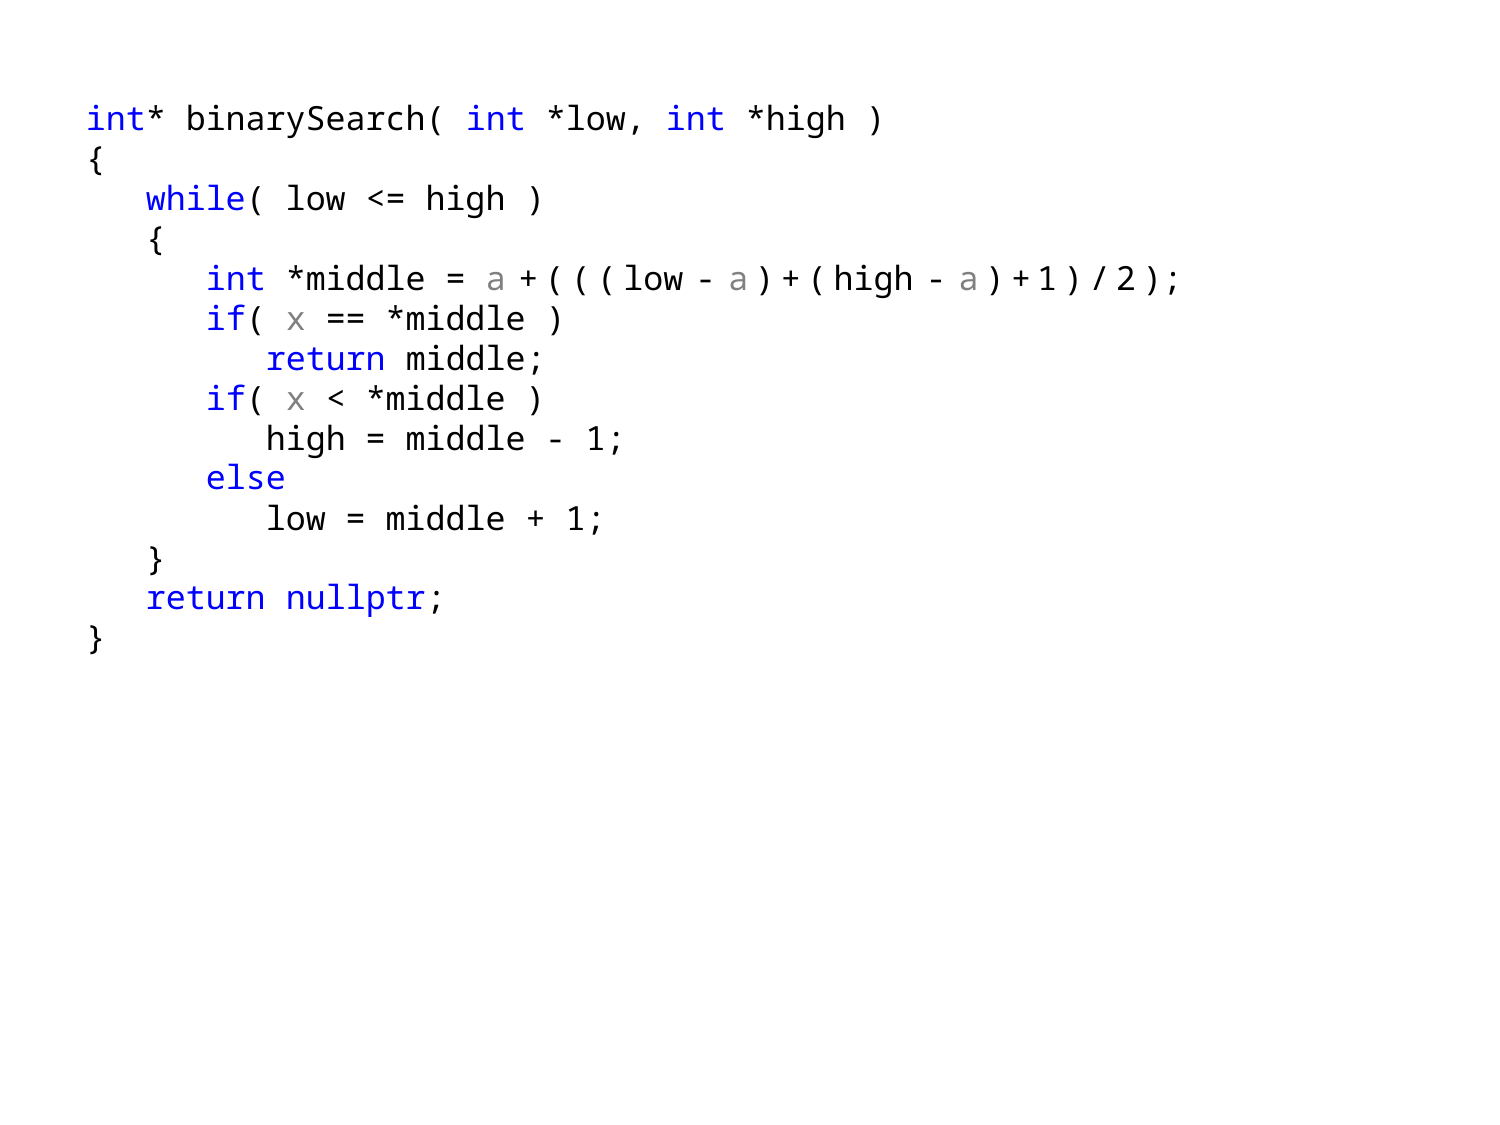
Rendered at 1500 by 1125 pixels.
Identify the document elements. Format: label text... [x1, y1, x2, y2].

list int* binarySearch( int *low, int *high ) { while( low <= high ) { int *middle = a+(((low-a)+(high-a)+1)/2); if( x == *middle ) return middle; if( x < *middle ) high = middle - 1; else low = middle + 1; } return nullptr; } [70, 89, 1430, 1036]
